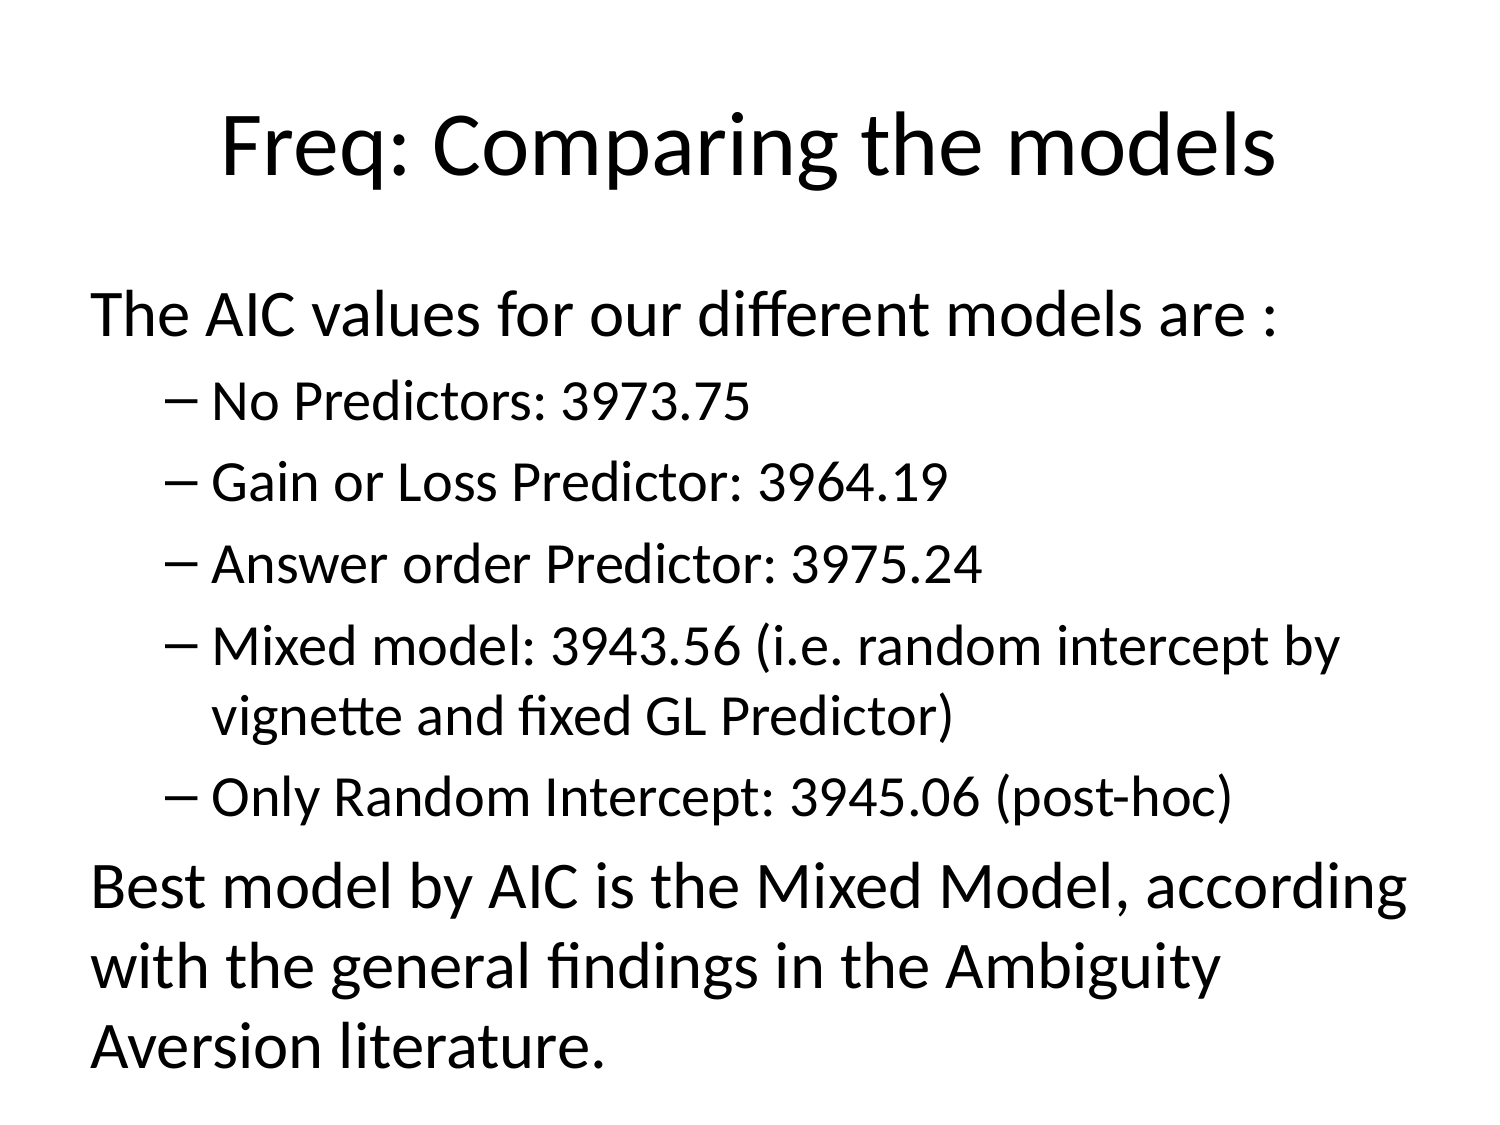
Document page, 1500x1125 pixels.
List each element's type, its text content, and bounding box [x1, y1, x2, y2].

list The AIC values for our different models are : No Predictors: 3973.75 Gain or Loss Predictor: 3964.19 Answer order Predictor: 3975.24 Mixed model: 3943.56 (i.e. random intercept by vignette and fixed GL Predictor) Only Random Intercept: 3945.06 (post-hoc) Best model by AIC is the Mixed Model, according with the general findings in the Ambiguity Aversion literature. [75, 262, 1425, 1005]
title Freq: Comparing the models [75, 45, 1425, 233]
